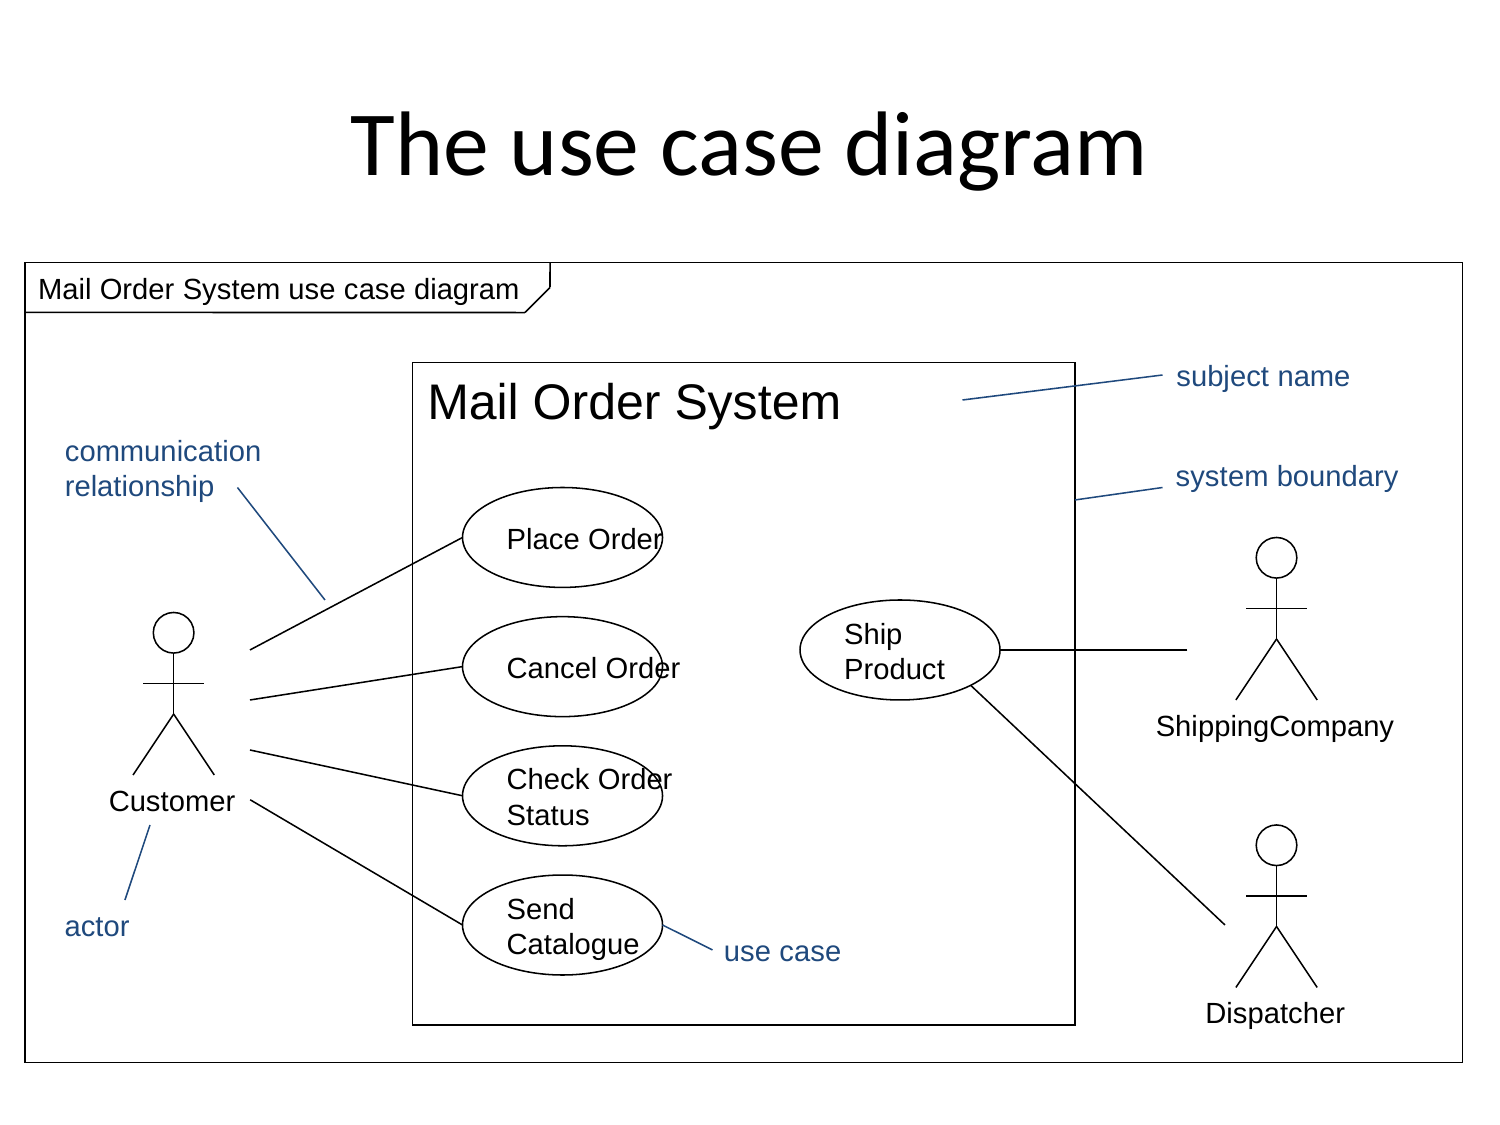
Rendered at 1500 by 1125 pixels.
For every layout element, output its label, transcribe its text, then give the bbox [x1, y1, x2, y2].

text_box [249, 537, 463, 651]
text_box use case [709, 924, 857, 976]
text_box [24, 262, 1463, 1063]
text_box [1144, 537, 1406, 751]
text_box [1191, 824, 1359, 1038]
text_box Mail Order System use case diagram [15, 262, 535, 313]
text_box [95, 612, 249, 826]
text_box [249, 749, 463, 796]
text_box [249, 666, 463, 701]
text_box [970, 685, 1226, 926]
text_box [248, 799, 463, 926]
title The use case diagram [75, 45, 1425, 233]
